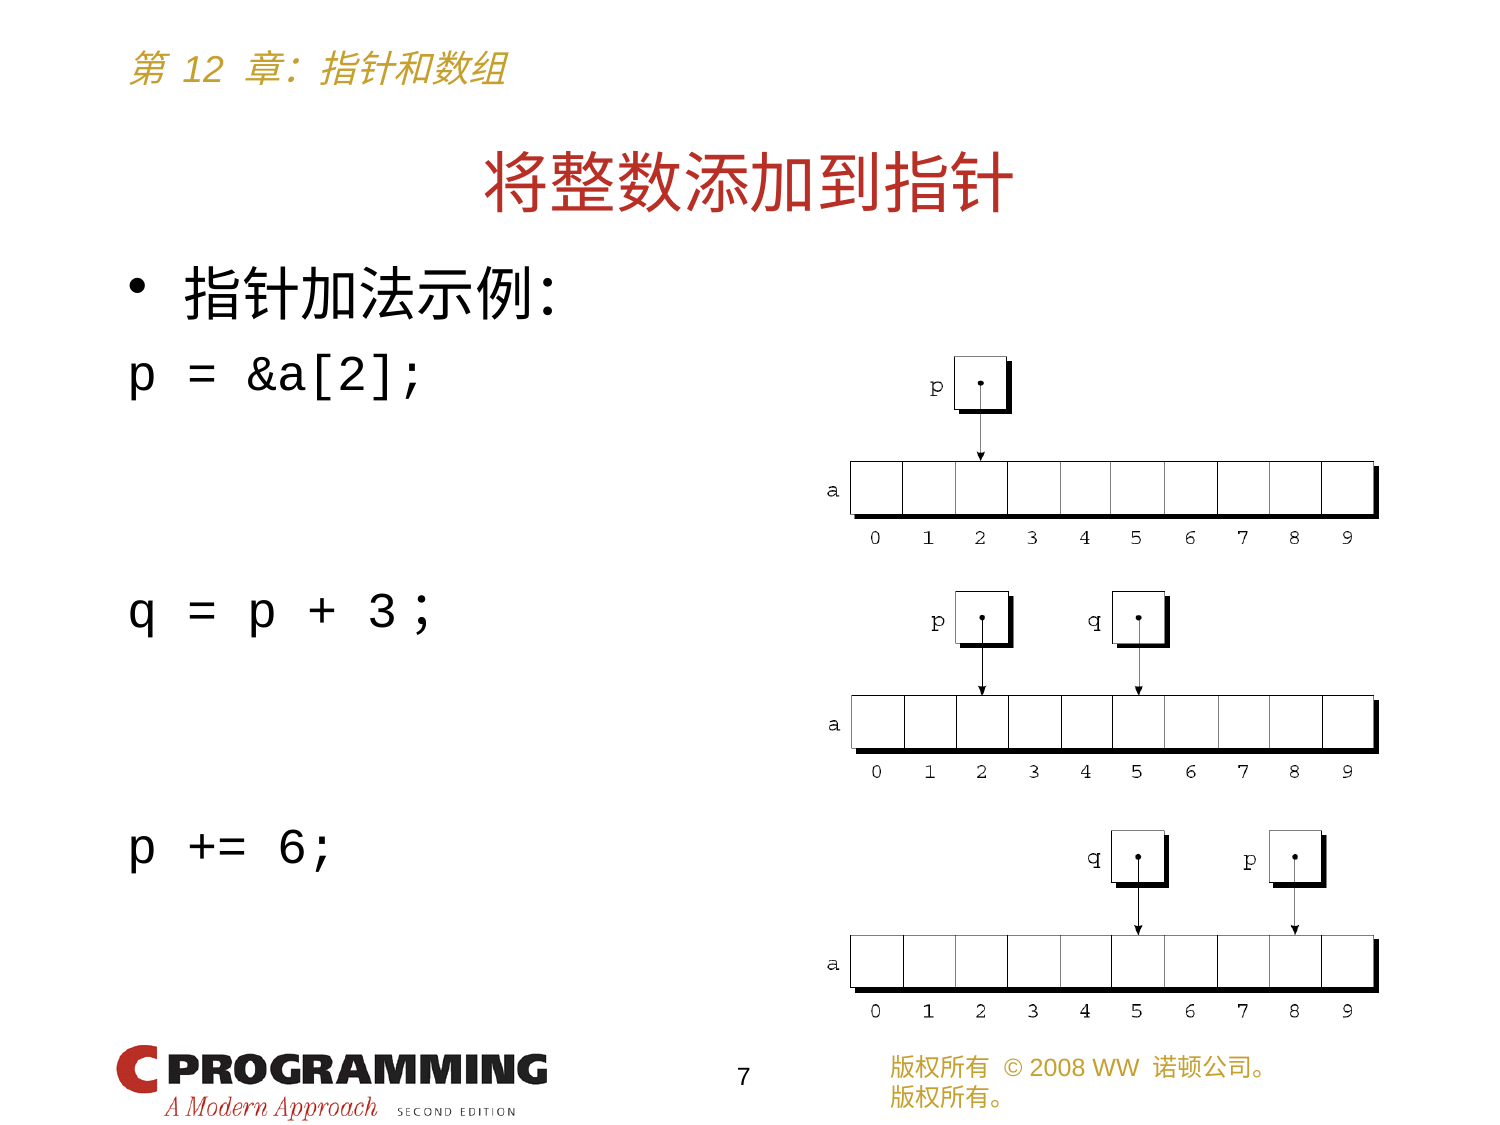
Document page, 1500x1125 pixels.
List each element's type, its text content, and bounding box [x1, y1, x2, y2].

footer 版权所有 © 2008 WW 诺顿公司。 版权所有。 [874, 1043, 1388, 1119]
list 指针加法示例： p = &a[2]; q = p + 3； p += 6; [112, 249, 1388, 1038]
picture [112, 1041, 550, 1123]
picture [815, 349, 1388, 1026]
title 将整数添加到指针 [112, 125, 1388, 238]
slide_number 7 [687, 1049, 801, 1101]
